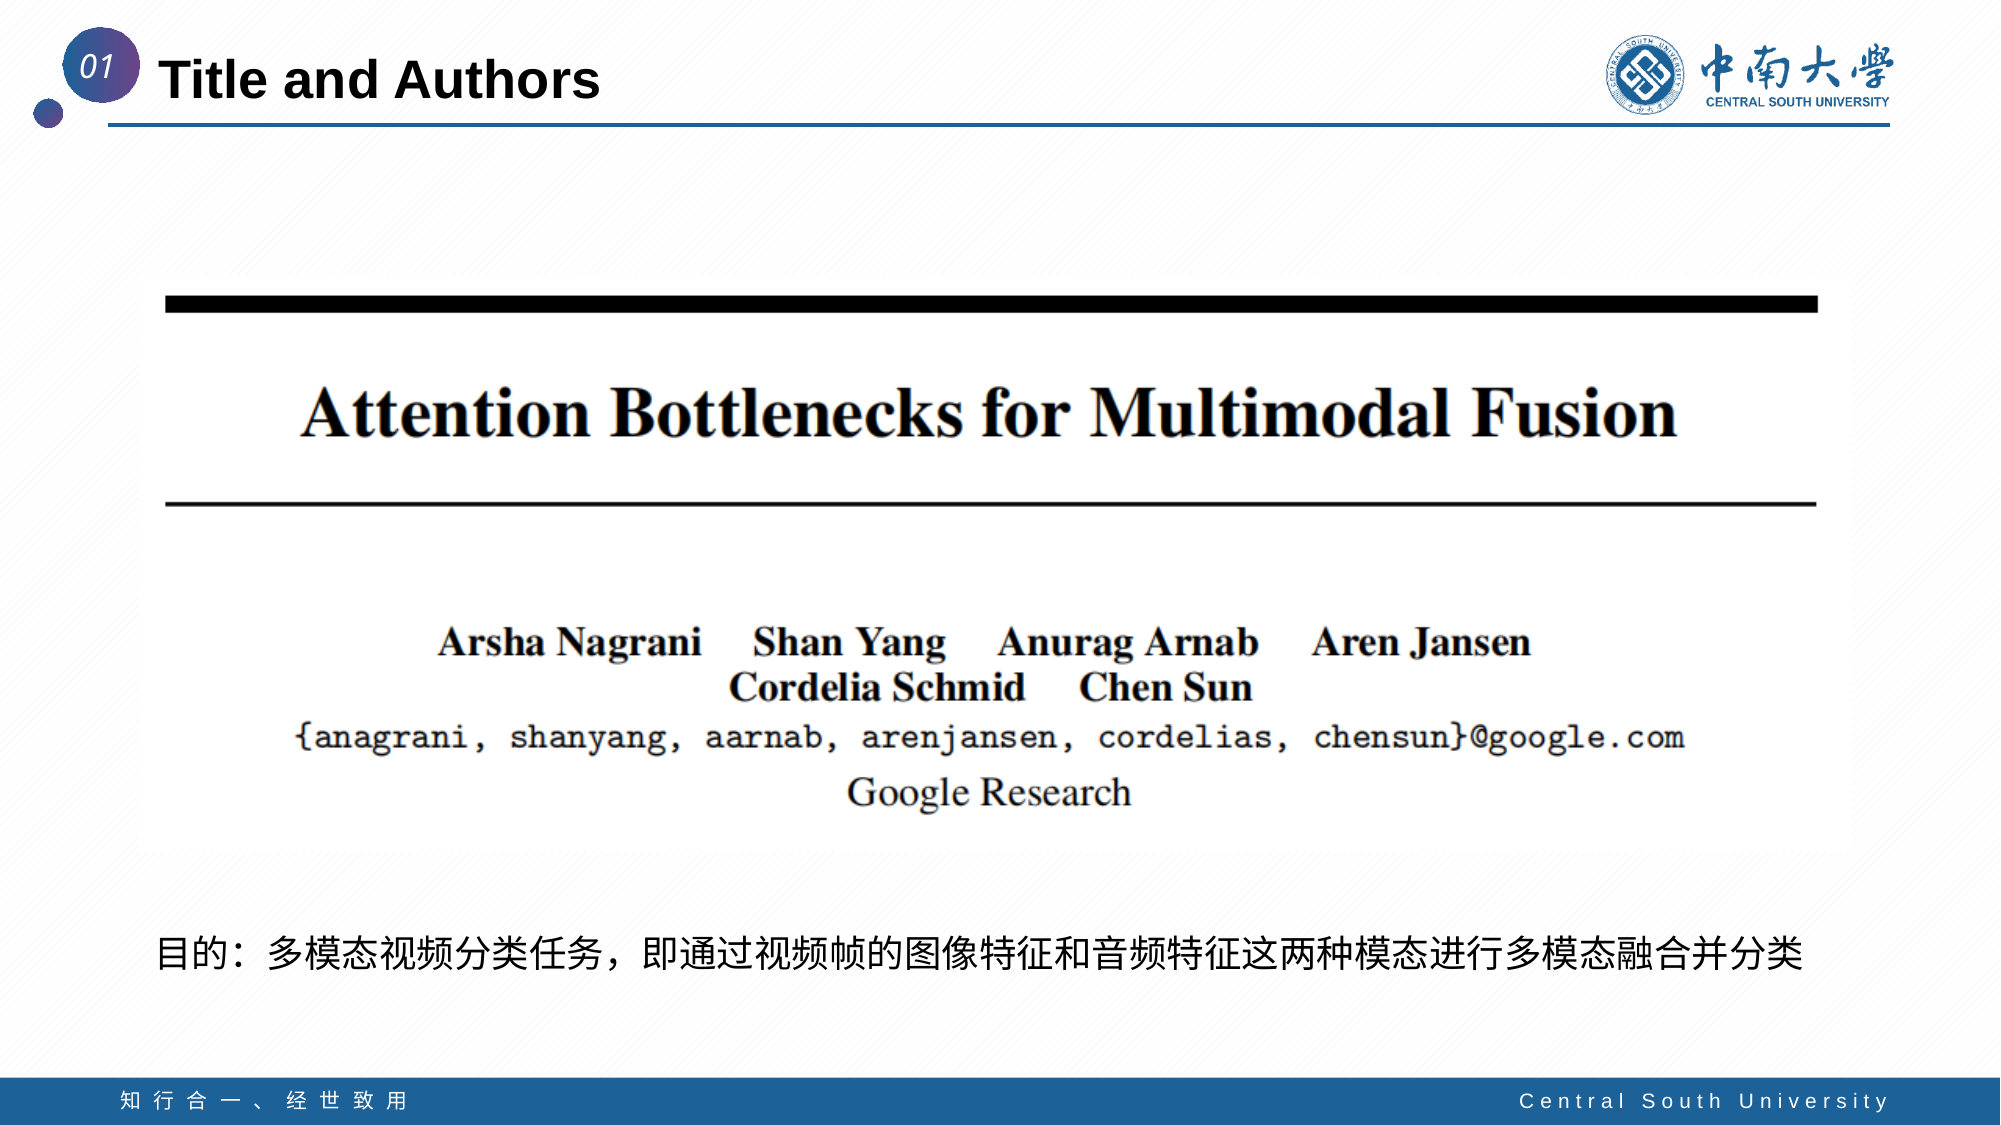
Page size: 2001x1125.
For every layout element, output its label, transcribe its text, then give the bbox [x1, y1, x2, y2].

text_box 目的：多模态视频分类任务，即通过视频帧的图像特征和音频特征这两种模态进行多模态融合并分类 [139, 922, 1851, 983]
text_box Central South University [1504, 1080, 1902, 1120]
picture [139, 274, 1851, 851]
text_box [0, 1077, 2000, 1125]
picture [1595, 28, 1907, 121]
text_box Title and Authors [158, 26, 620, 118]
text_box 知行合一、经世致用 [105, 1080, 423, 1120]
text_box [33, 26, 153, 128]
